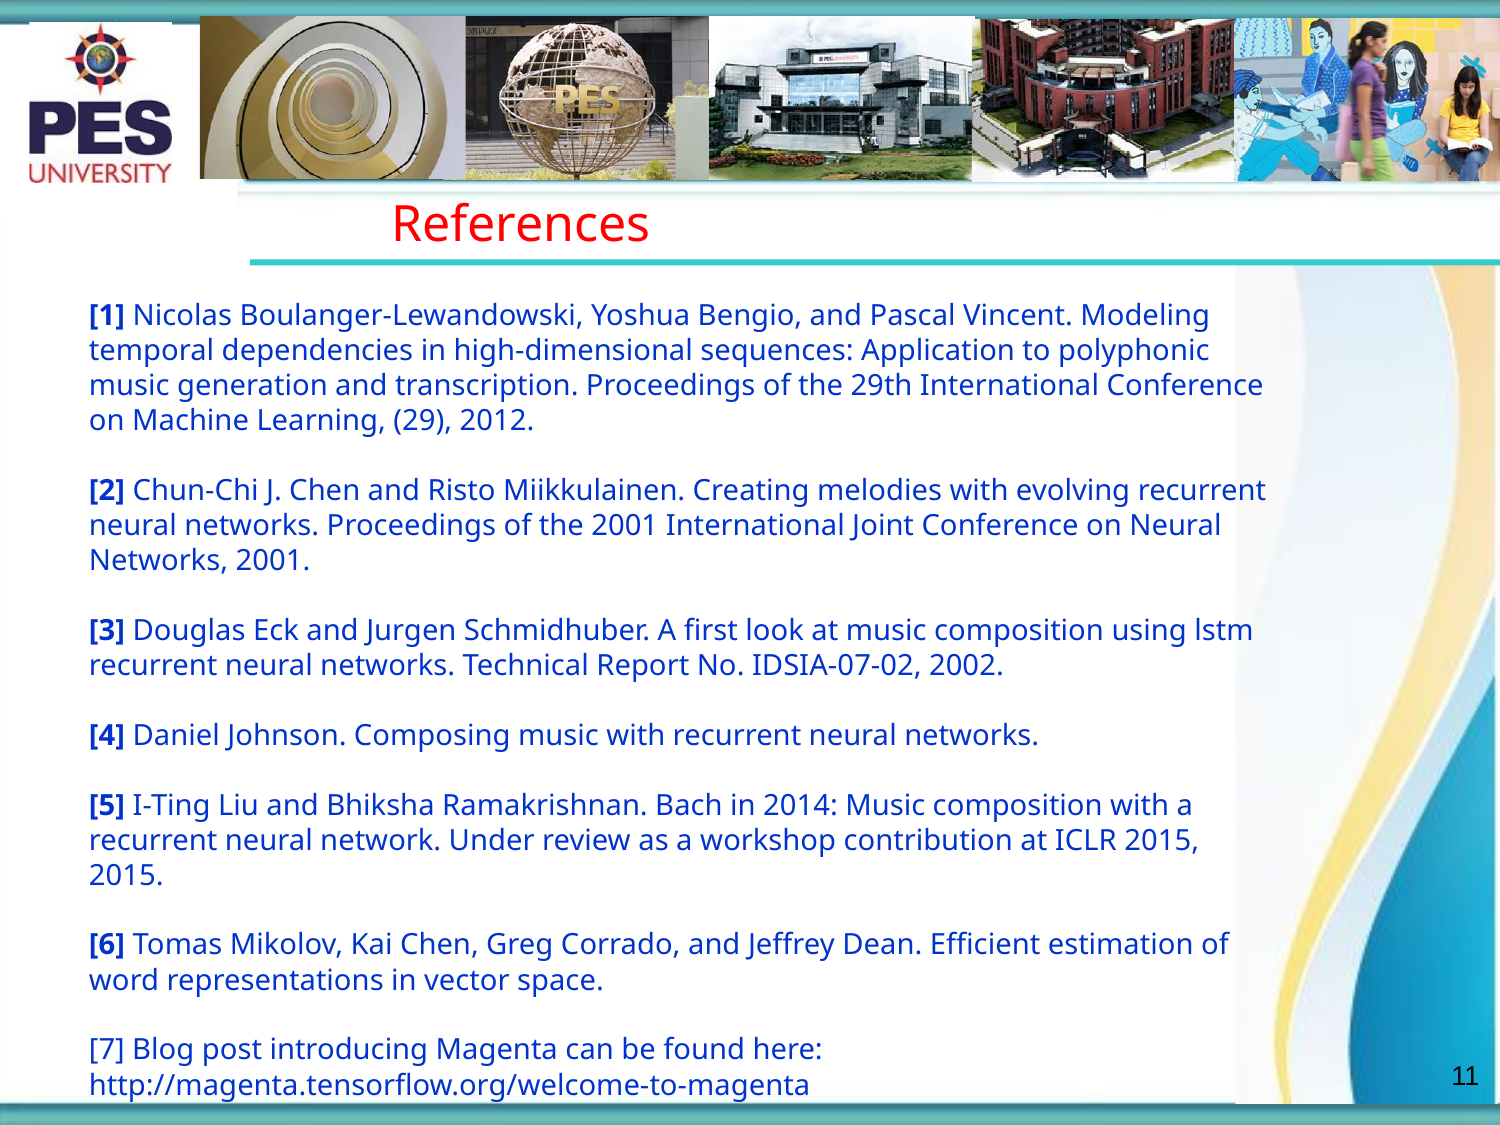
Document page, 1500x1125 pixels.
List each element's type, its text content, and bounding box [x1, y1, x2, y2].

picture [0, 0, 1500, 1125]
slide_number ‹#› [1443, 1052, 1486, 1087]
title References [389, 189, 1487, 254]
list [1] Nicolas Boulanger-Lewandowski, Yoshua Bengio, and Pascal Vincent. Modeling temporal dependencies in high-dimensional sequences: Application to polyphonic music generation and transcription. Proceedings of the 29th International Conference on Machine Learning, (29), 2012. [2] Chun-Chi J. Chen and Risto Miikkulainen. Creating melodies with evolving recurrent neural networks. Proceedings of the 2001 International Joint Conference on Neural Networks, 2001. [3] Douglas Eck and Jurgen Schmidhuber. A first look at music composition using lstm recurrent neural networks. Technical Report No. IDSIA-07-02, 2002. [4] Daniel Johnson. Composing music with recurrent neural networks. [5] I-Ting Liu and Bhiksha Ramakrishnan. Bach in 2014: Music composition with a recurrent neural network. Under review as a workshop contribution at ICLR 2015, 2015. [6] Tomas Mikolov, Kai Chen, Greg Corrado, and Jeffrey Dean. Efficient estimation of word representations in vector space. [7] Blog post introducing Magenta can be found here: http://magenta.tensorflow.org/welcome-to-magenta [26, 249, 1277, 1068]
